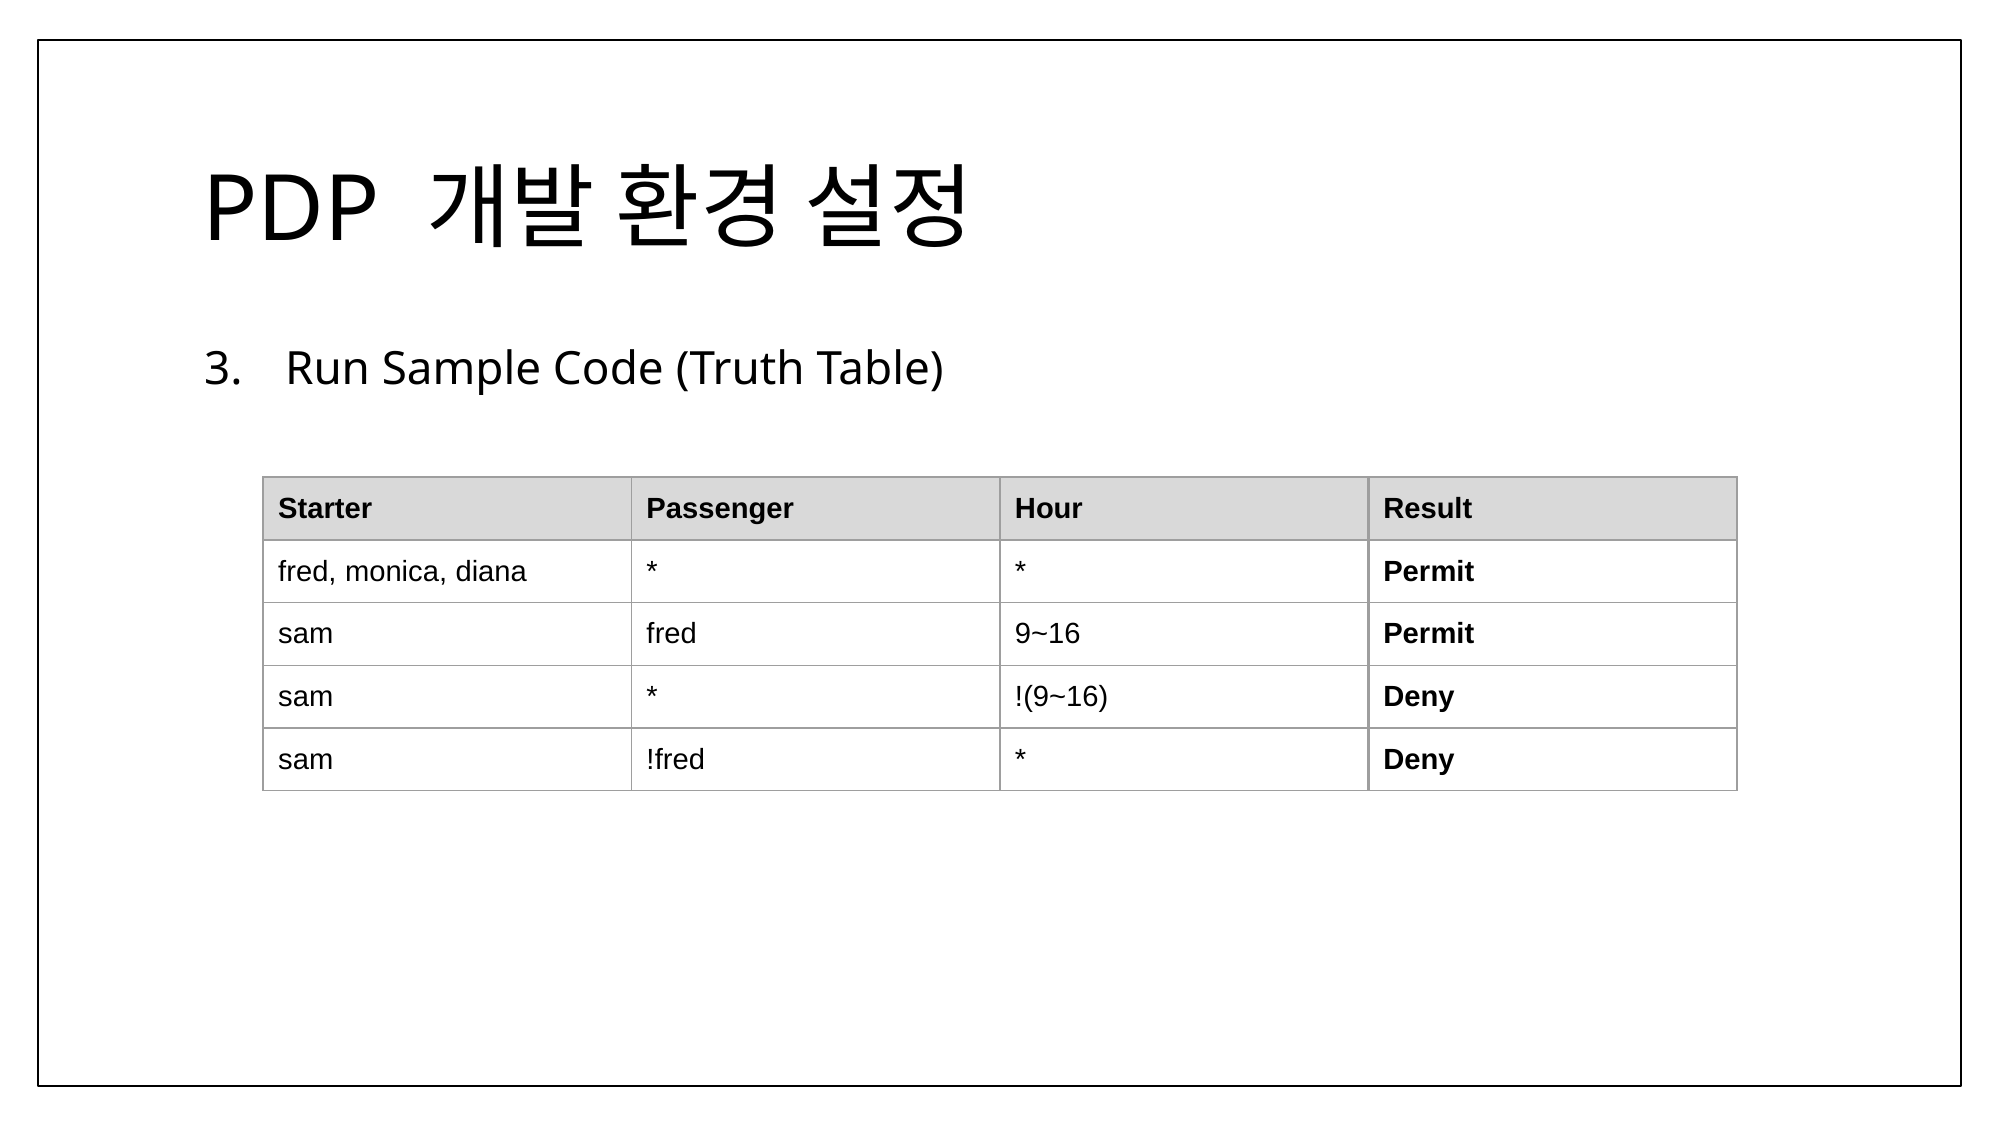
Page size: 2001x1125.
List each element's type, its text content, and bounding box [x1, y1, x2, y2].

table_cell Permit [1370, 541, 1736, 602]
table_cell sam [264, 666, 631, 727]
table_cell sam [264, 729, 631, 790]
table_cell fred [632, 603, 999, 665]
table_header Starter [264, 478, 631, 539]
list Run Sample Code (Truth Table) [187, 337, 1808, 1000]
table_cell Deny [1370, 729, 1736, 790]
table_header Result [1370, 478, 1736, 539]
table_cell * [632, 666, 999, 727]
title PDP 개발 환경 설정 [187, 99, 1808, 323]
table_cell * [1001, 541, 1367, 602]
table_cell sam [264, 603, 631, 665]
table_cell Deny [1370, 666, 1736, 727]
table_cell * [1001, 729, 1367, 790]
table_header Passenger [632, 478, 999, 539]
table_cell fred, monica, diana [264, 541, 631, 602]
table_cell !(9~16) [1001, 666, 1367, 727]
table_cell Permit [1370, 603, 1736, 665]
table_cell * [632, 541, 999, 602]
table_header Hour [1001, 478, 1367, 539]
table_cell !fred [632, 729, 999, 790]
table_cell 9~16 [1001, 603, 1367, 665]
